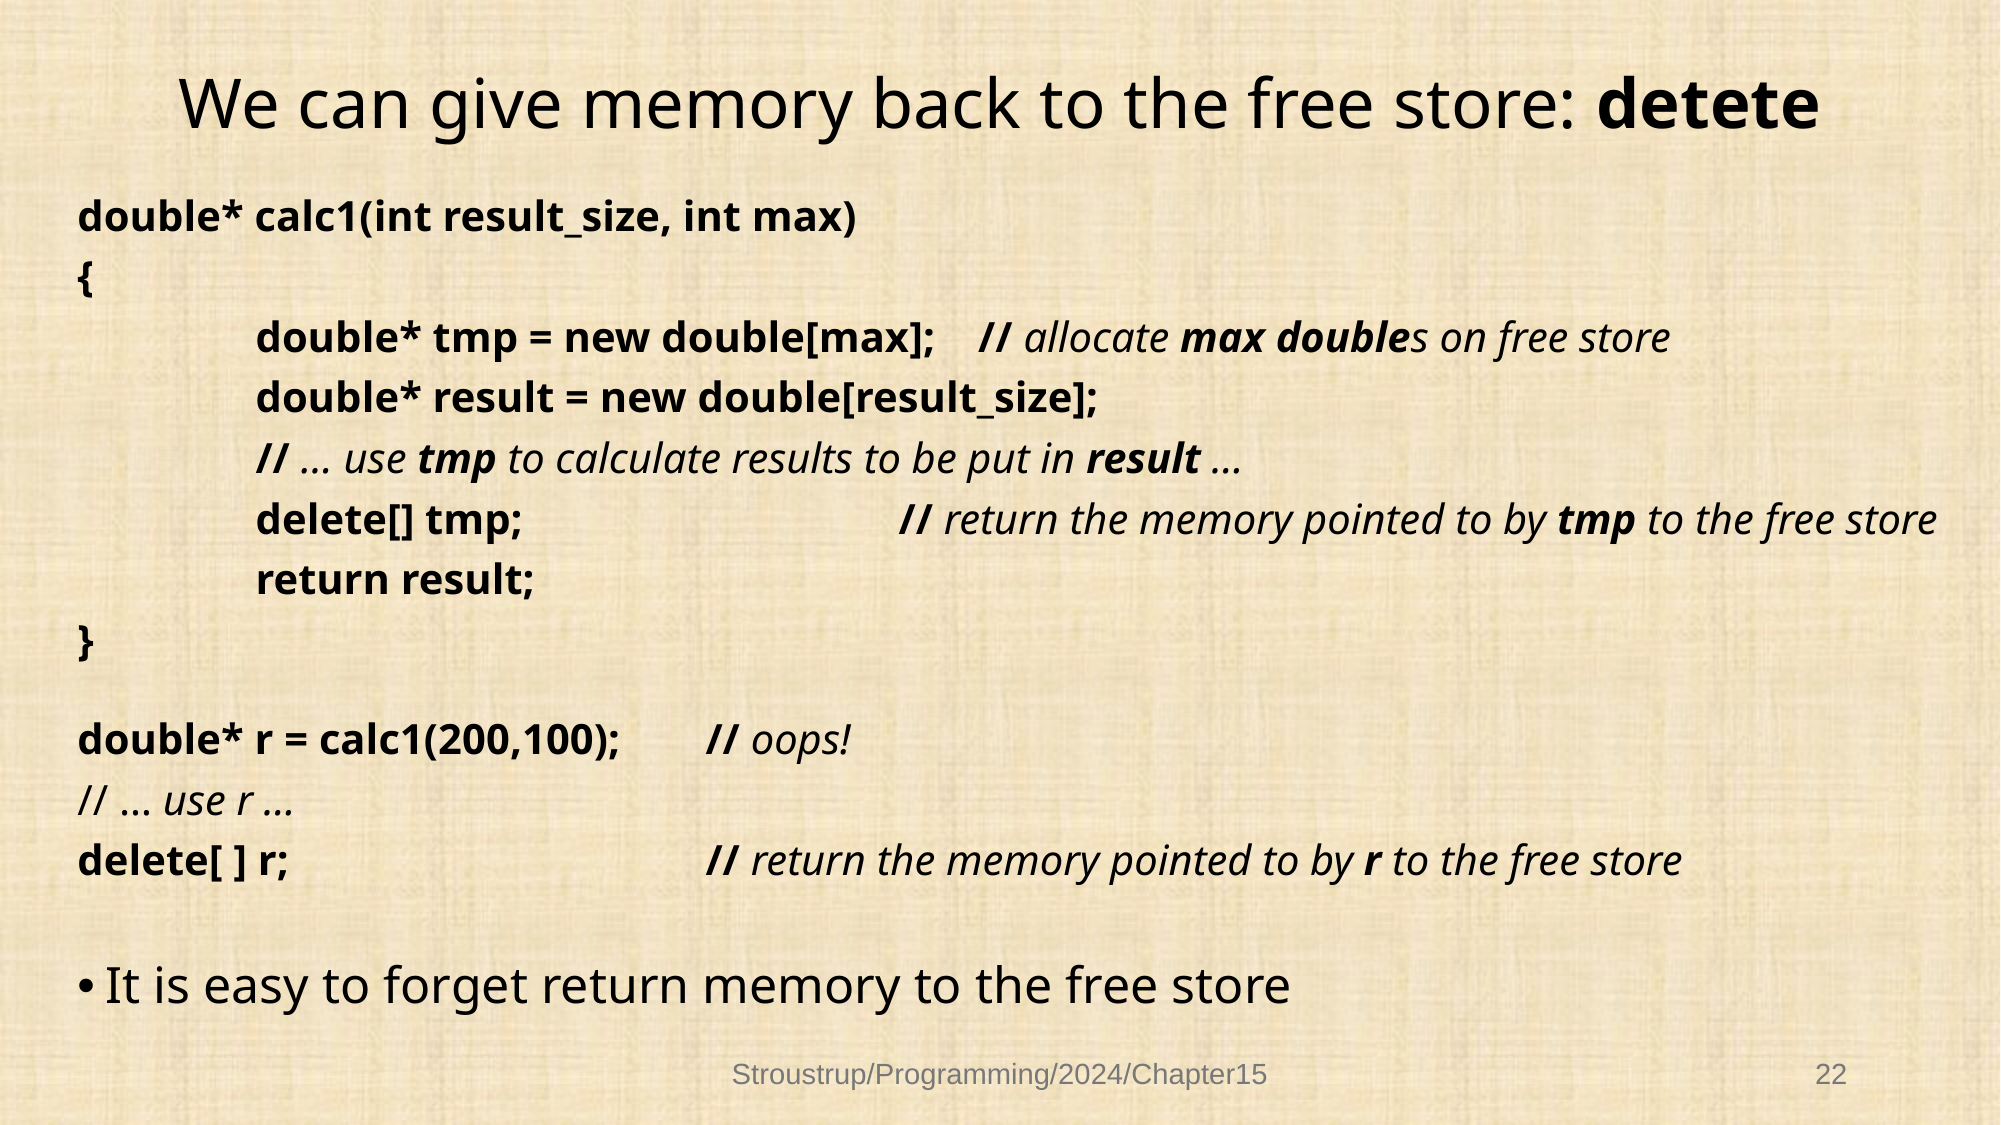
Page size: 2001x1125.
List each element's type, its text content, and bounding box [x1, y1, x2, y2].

slide_number 22 [1412, 1042, 1863, 1103]
picture [0, 0, 2001, 1125]
title We can give memory back to the free store: detete [137, 37, 1863, 175]
footer Stroustrup/Programming/2024/Chapter15 [662, 1042, 1338, 1103]
list double* calc1(int result_size, int max) { double* tmp = new double[max]; // allocate max doubles on free store double* result = new double[result_size]; // … use tmp to calculate results to be put in result … delete[] tmp; // return the memory pointed to by tmp to the free store return result; } double* r = calc1(200,100); // oops! // … use r … delete[ ] r; // return the memory pointed to by r to the free store It is easy to forget return memory to the free store [62, 187, 1975, 1088]
